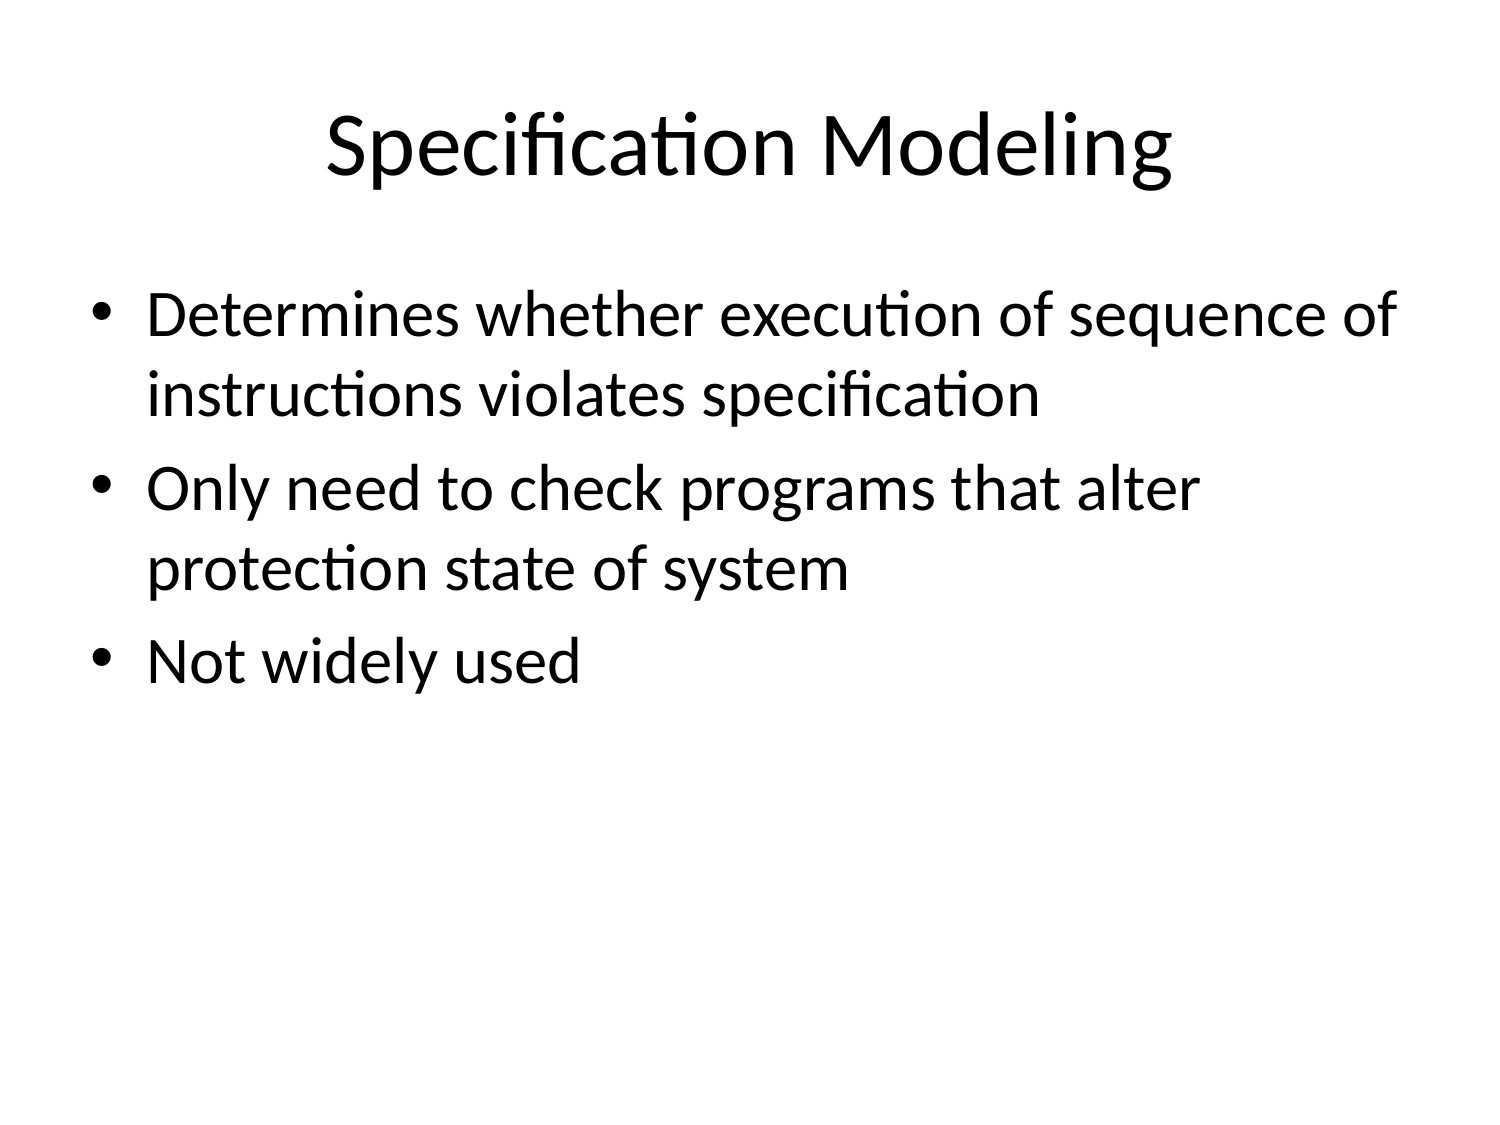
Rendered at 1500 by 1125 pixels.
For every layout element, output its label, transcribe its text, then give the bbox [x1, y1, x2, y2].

title Specification Modeling [75, 45, 1425, 233]
list Determines whether execution of sequence of instructions violates specification Only need to check programs that alter protection state of system Not widely used [75, 262, 1425, 1005]
